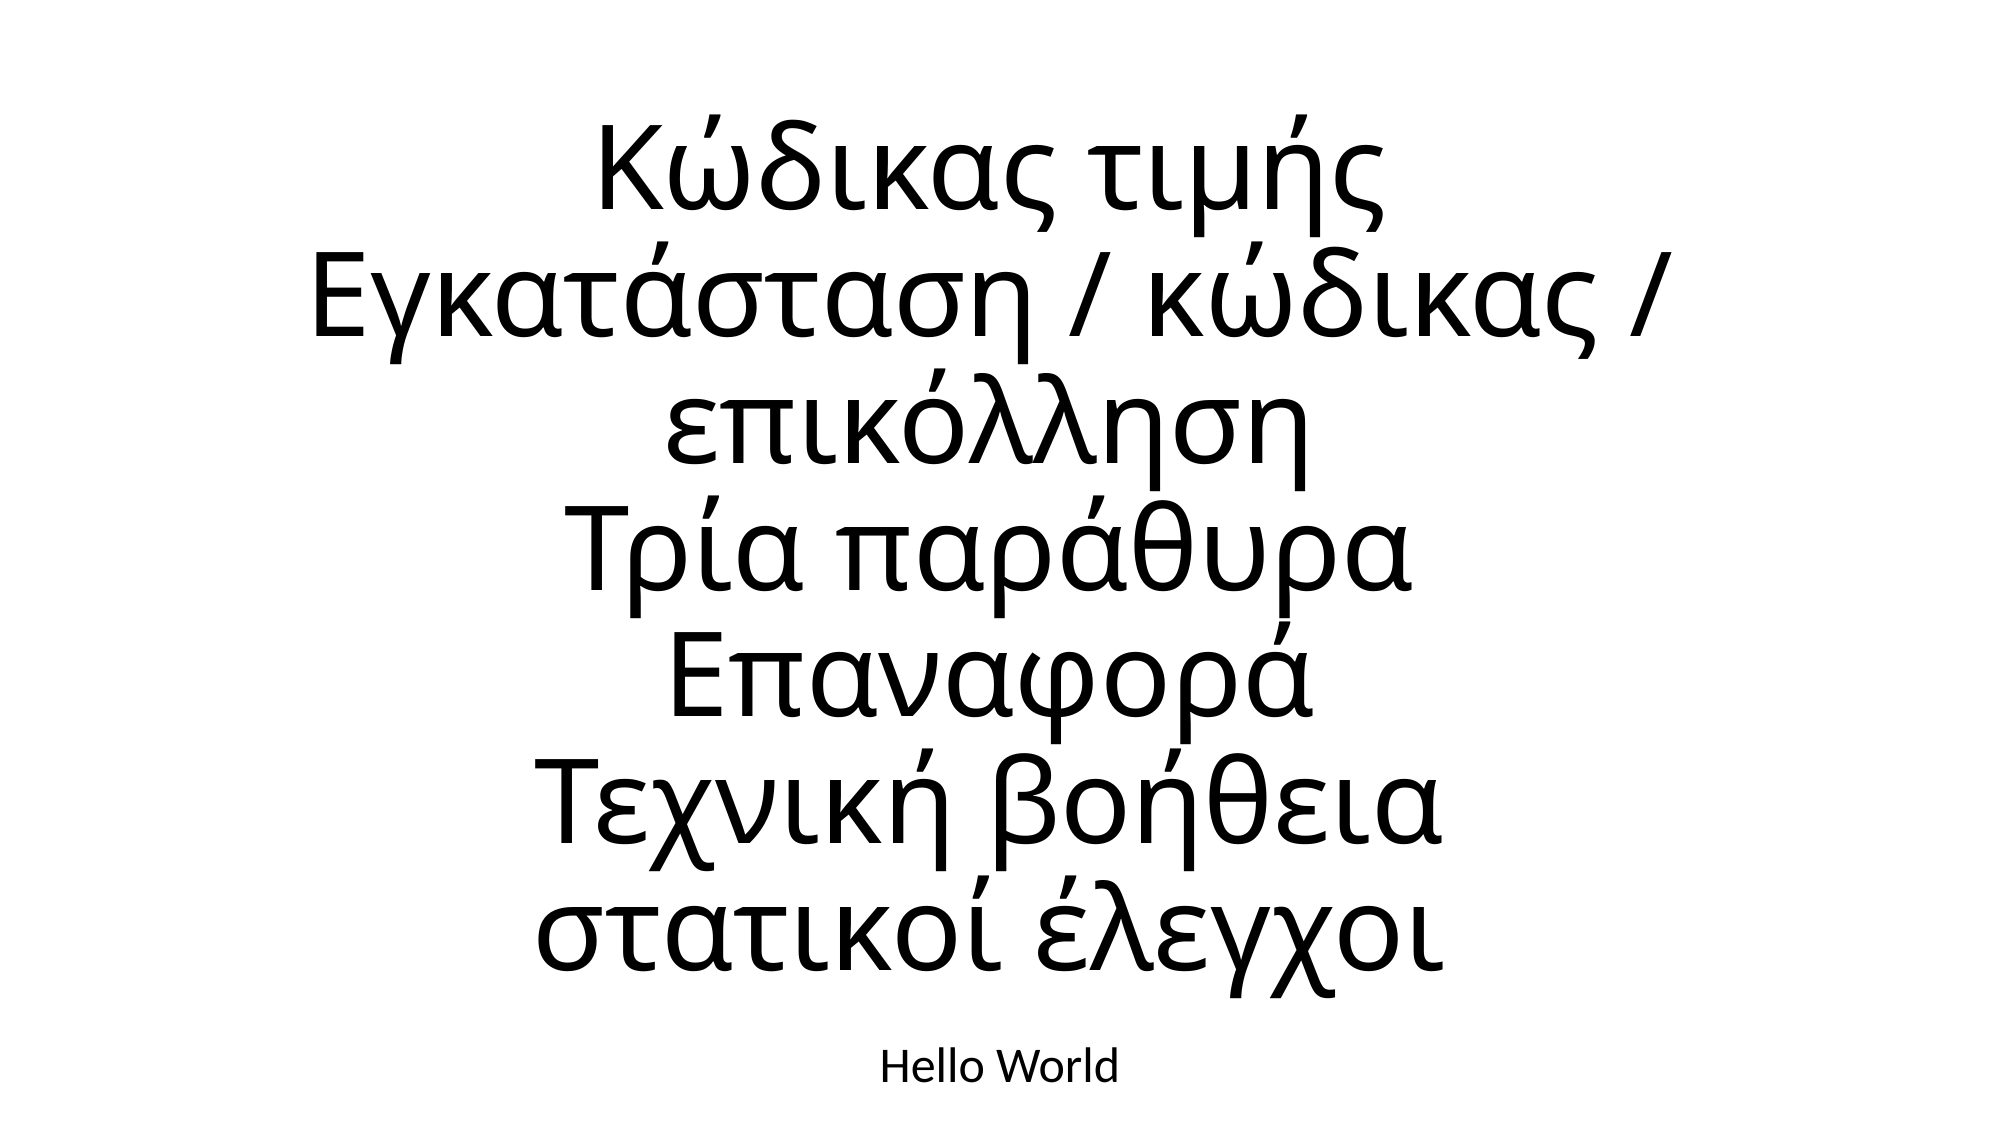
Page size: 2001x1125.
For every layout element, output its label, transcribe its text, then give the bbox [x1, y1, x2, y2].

subtitle Hello World [249, 1031, 1750, 1109]
title Κώδικας τιμής Εγκατάσταση / κώδικας / επικόλληση Τρία παράθυρα Επαναφορά Τεχνική βοήθεια στατικοί έλεγχοι [96, 97, 1882, 1006]
